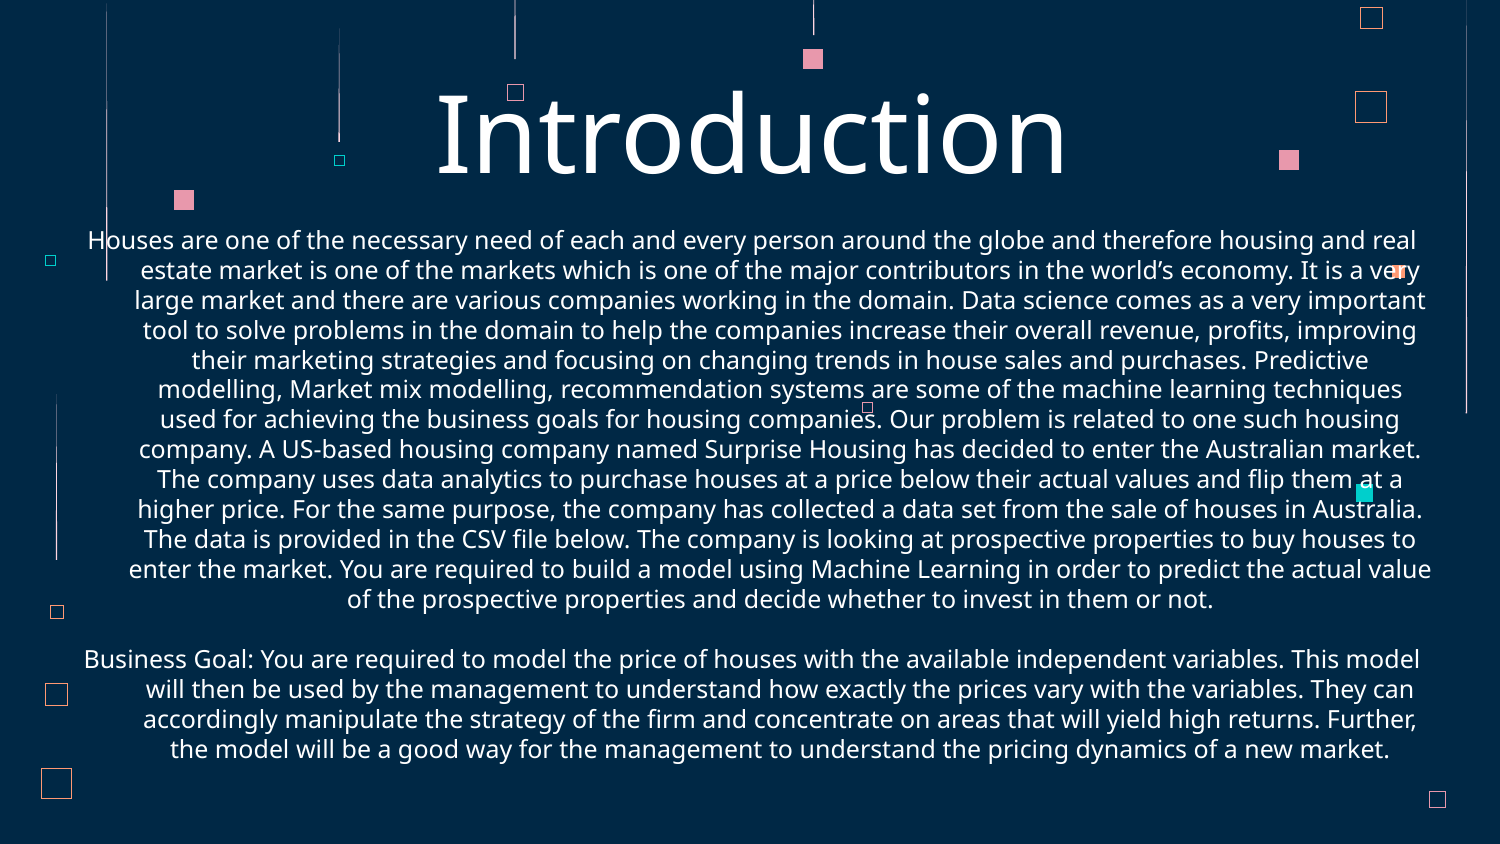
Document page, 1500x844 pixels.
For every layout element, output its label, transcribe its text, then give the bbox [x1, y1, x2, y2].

subtitle Houses are one of the necessary need of each and every person around the globe and therefore housing and real estate market is one of the markets which is one of the major contributors in the world’s economy. It is a very large market and there are various companies working in the domain. Data science comes as a very important tool to solve problems in the domain to help the companies increase their overall revenue, profits, improving their marketing strategies and focusing on changing trends in house sales and purchases. Predictive modelling, Market mix modelling, recommendation systems are some of the machine learning techniques used for achieving the business goals for housing companies. Our problem is related to one such housing company. A US-based housing company named Surprise Housing has decided to enter the Australian market. The company uses data analytics to purchase houses at a price below their actual values and flip them at a higher price. For the same purpose, the company has collected a data set from the sale of houses in Australia. The data is provided in the CSV file below. The company is looking at prospective properties to buy houses to enter the market. You are required to build a model using Machine Learning in order to predict the actual value of the prospective properties and decide whether to invest in them or not. Business Goal: You are required to model the price of houses with the available independent variables. This model will then be used by the management to understand how exactly the prices vary with the variables. They can accordingly manipulate the strategy of the firm and concentrate on areas that will yield high returns. Further, the model will be a good way for the management to understand the pricing dynamics of a new market. [37, 209, 1450, 760]
title Introduction [262, 84, 1244, 209]
